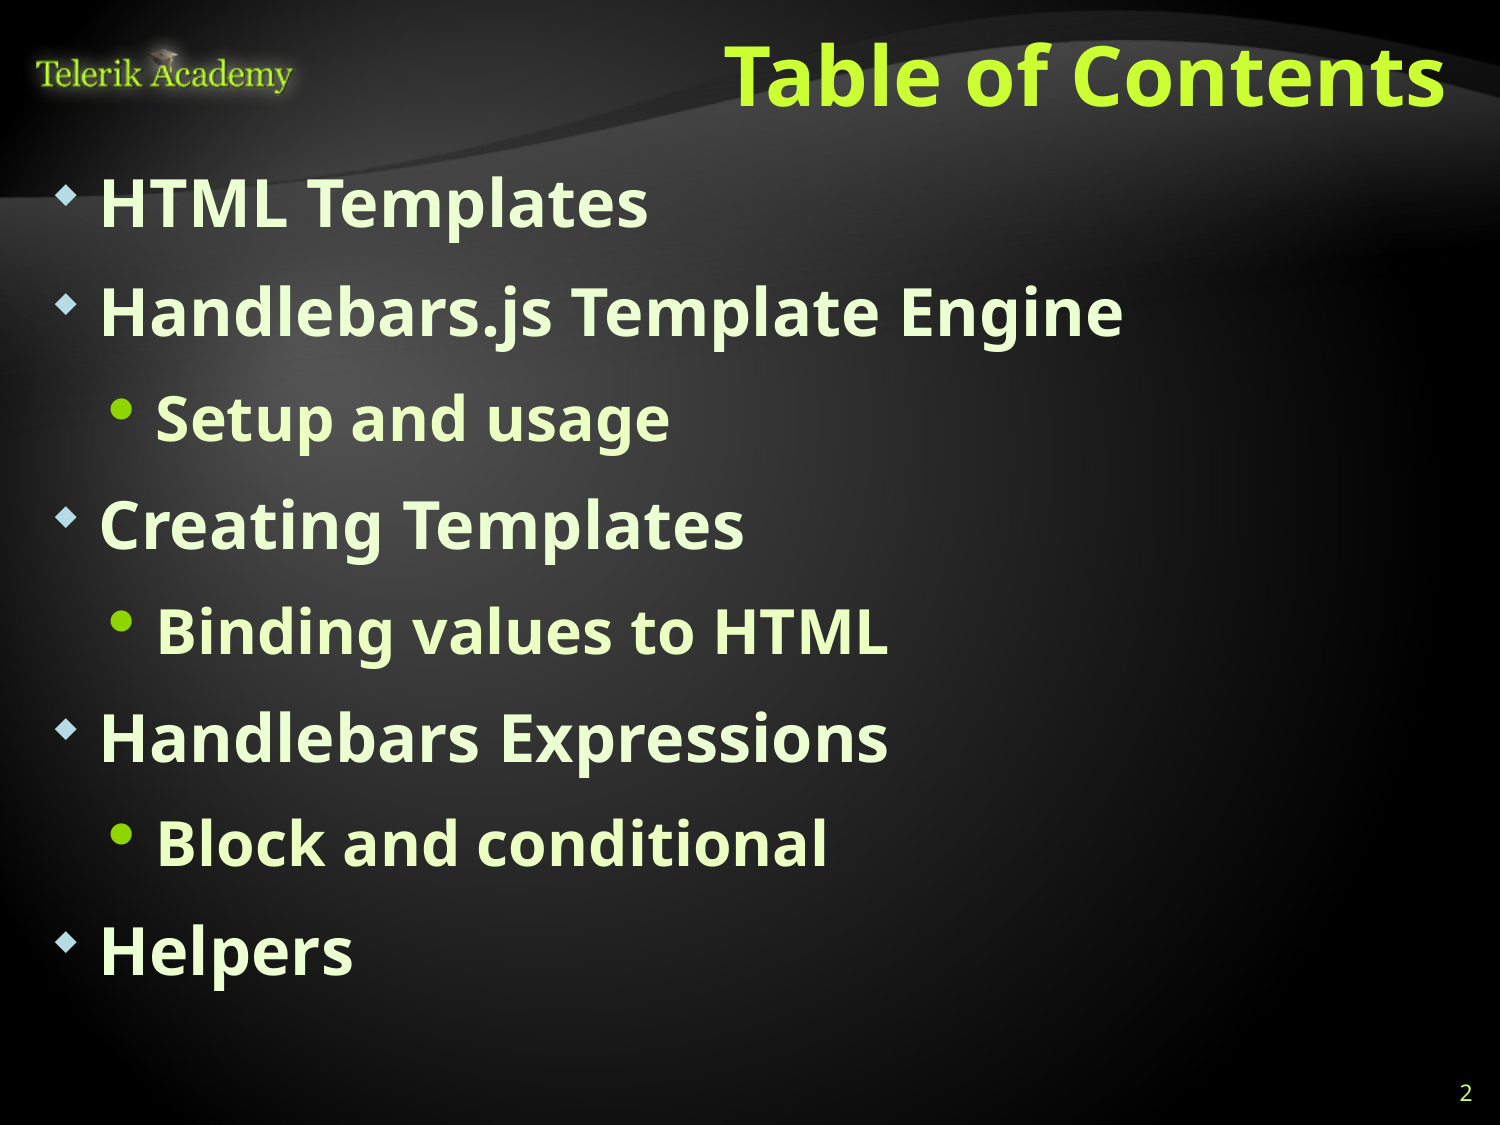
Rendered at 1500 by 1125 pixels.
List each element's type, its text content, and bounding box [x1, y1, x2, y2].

picture [0, 0, 1500, 1125]
slide_number 2 [1412, 1074, 1488, 1113]
list HTML Templates Handlebars.js Template Engine Setup and usage Creating Templates Binding values to HTML Handlebars Expressions Block and conditional Helpers [37, 149, 1463, 1100]
title Table of Contents [300, 12, 1463, 149]
